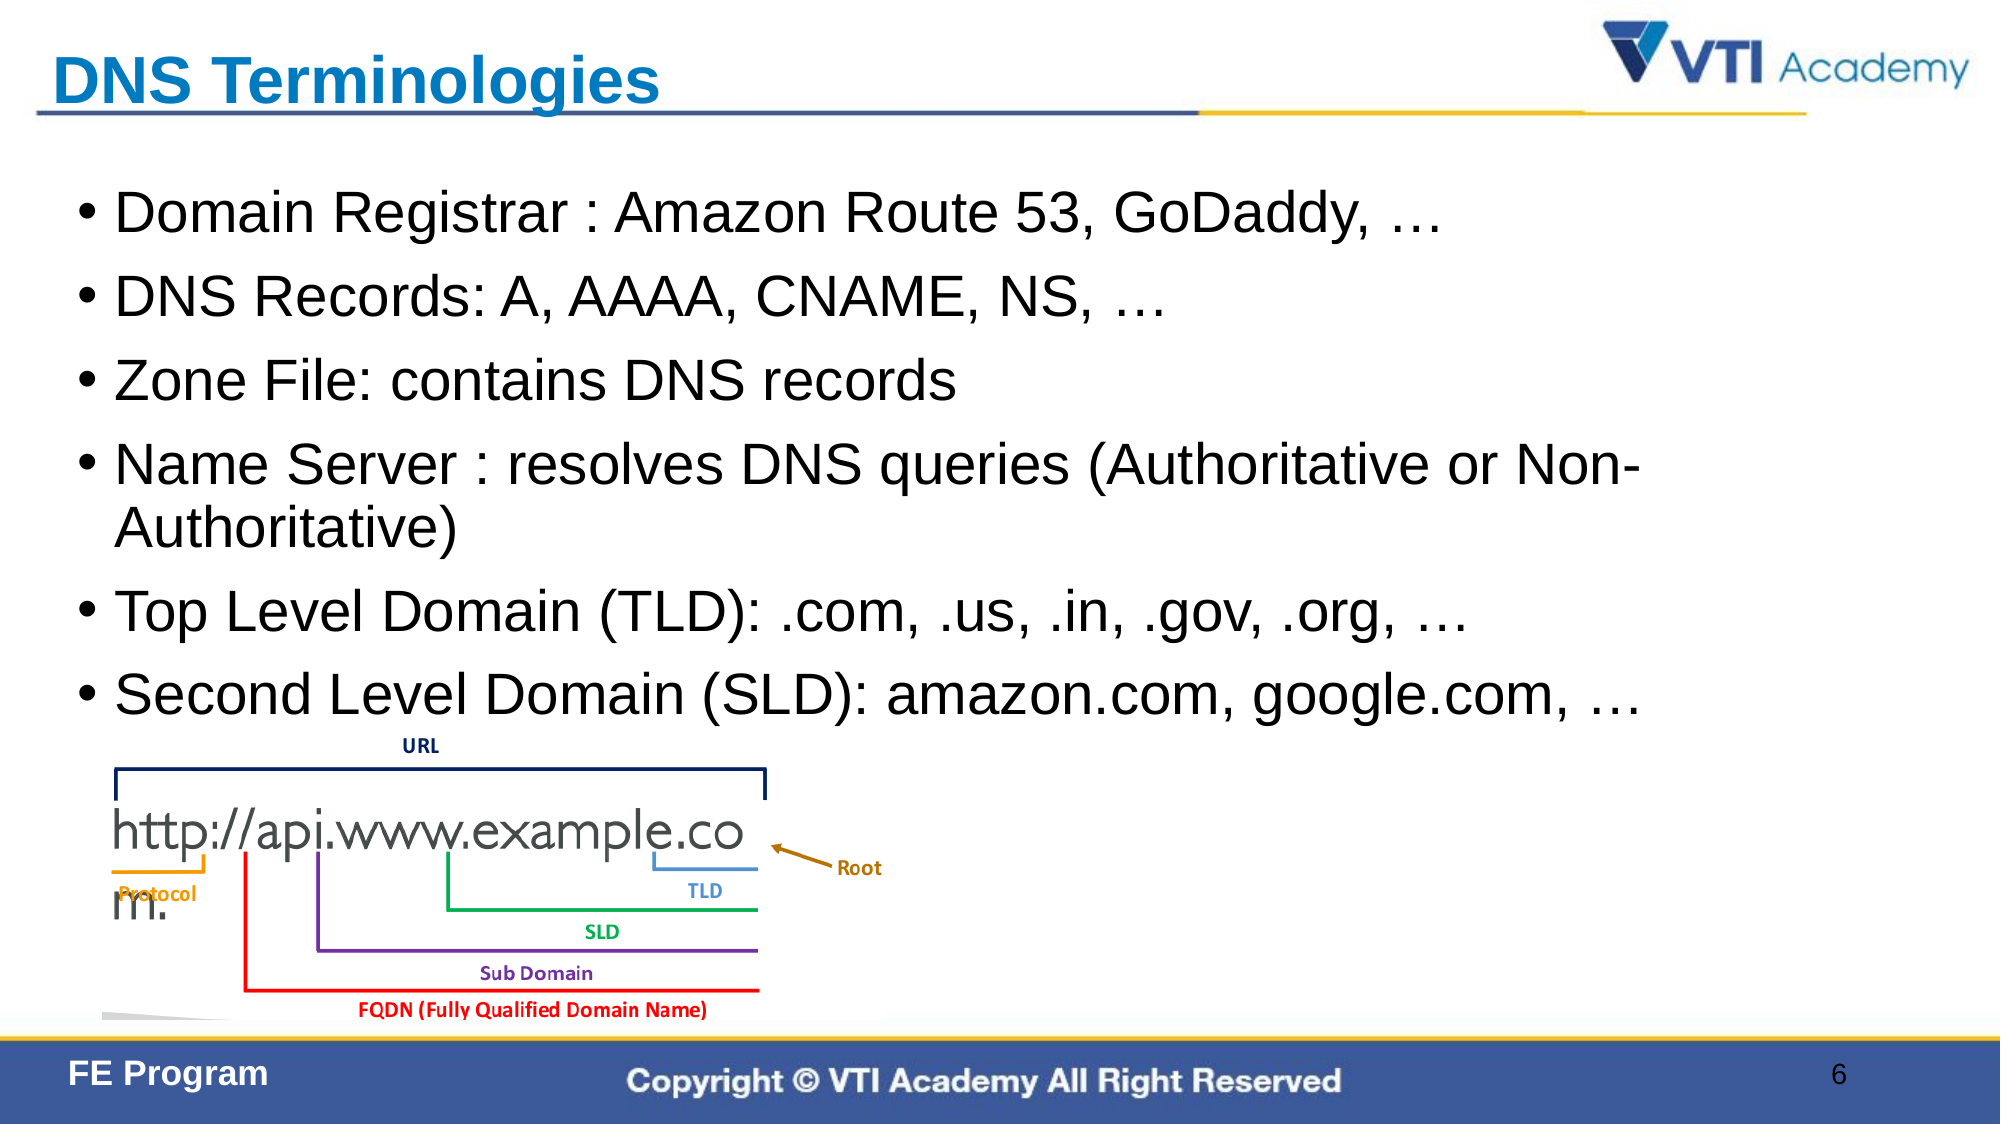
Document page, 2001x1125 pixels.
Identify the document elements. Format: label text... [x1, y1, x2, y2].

picture [0, 1, 2000, 1124]
list Domain Registrar : Amazon Route 53, GoDaddy, … DNS Records: A, AAAA, CNAME, NS, … Zone File: contains DNS records Name Server : resolves DNS queries (Authoritative or Non-Authoritative) Top Level Domain (TLD): .com, .us, .in, .gov, .org, … Second Level Domain (SLD): amazon.com, google.com, … [62, 174, 1788, 889]
title DNS Terminologies [37, 37, 1763, 127]
slide_number 6 [1412, 1042, 1863, 1103]
